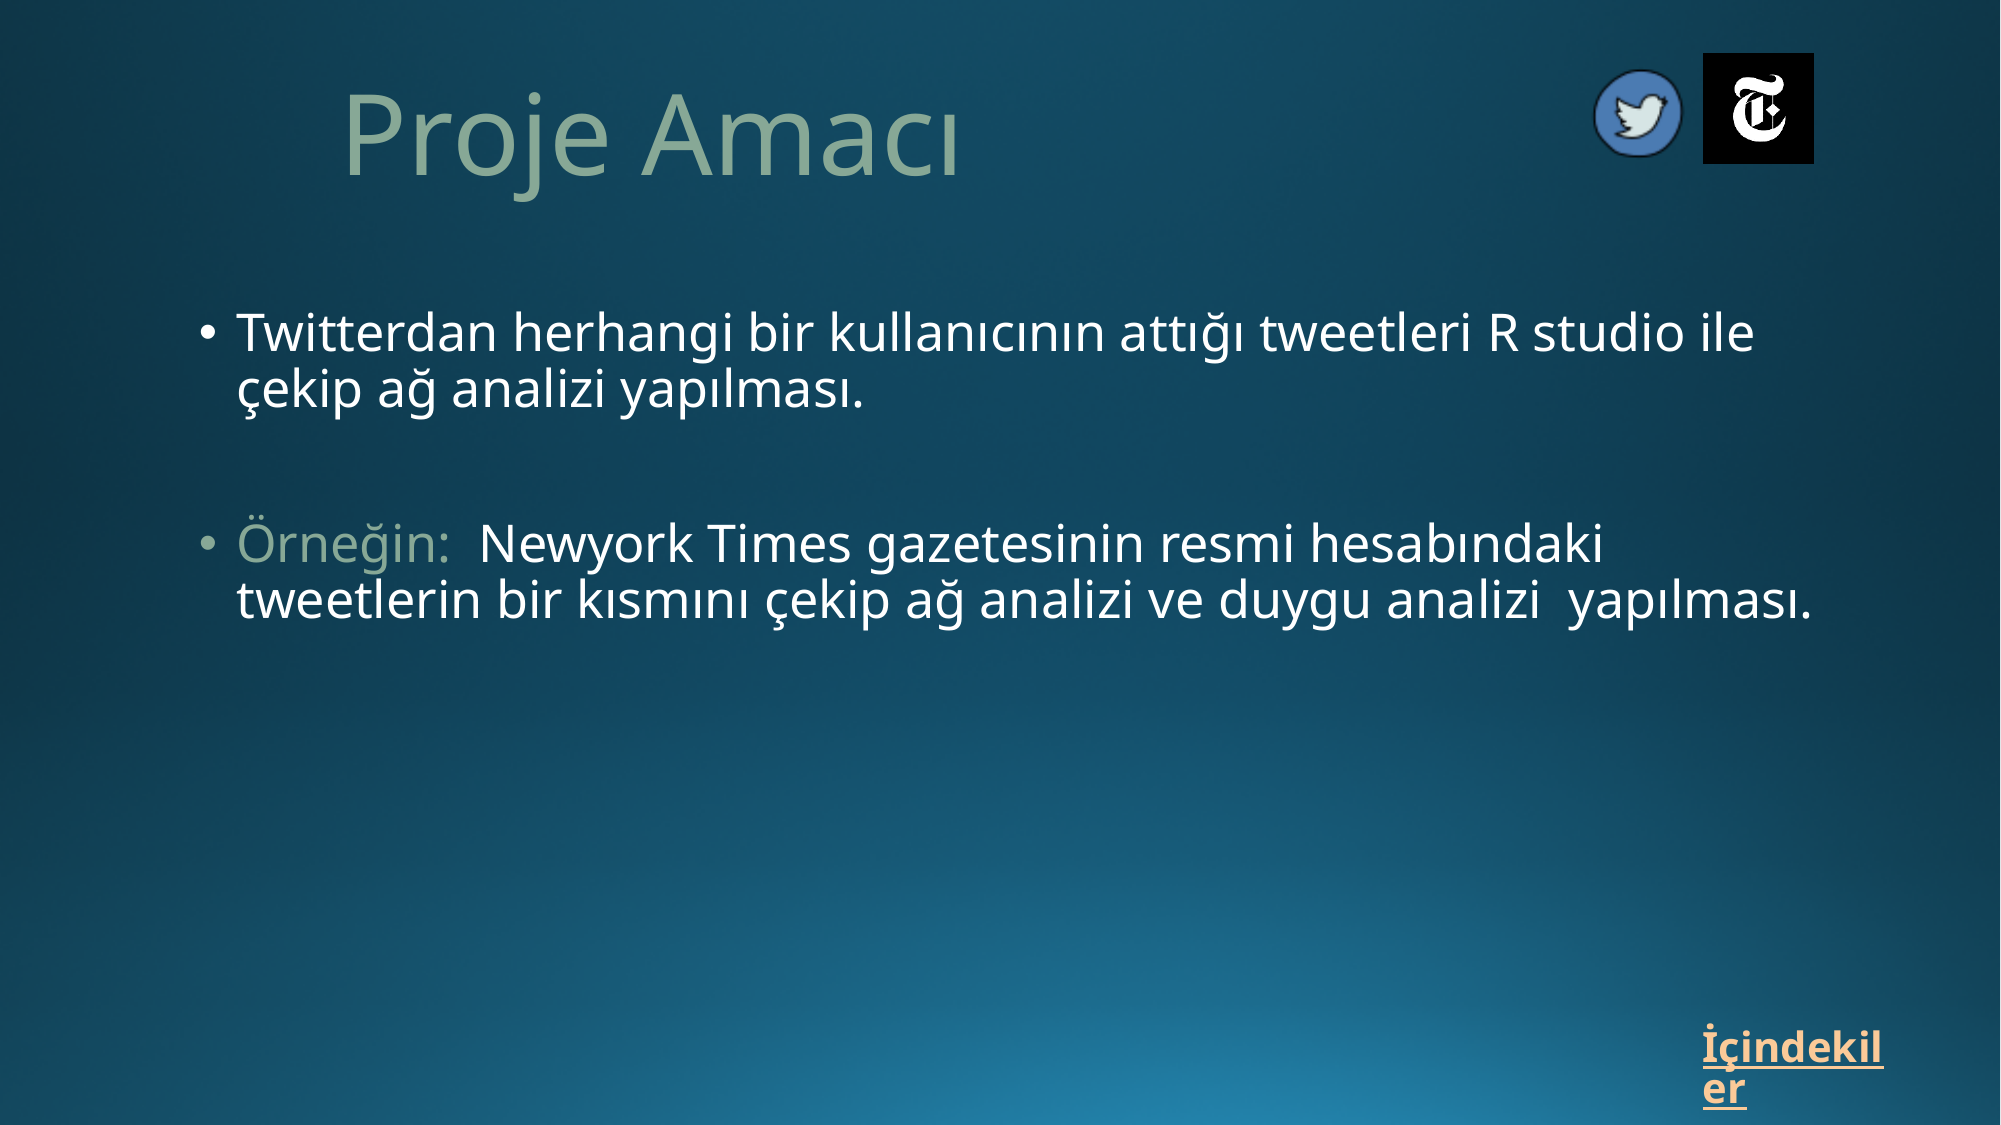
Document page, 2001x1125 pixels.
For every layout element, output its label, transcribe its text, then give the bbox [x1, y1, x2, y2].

title Proje Amacı [324, 45, 1263, 233]
list Twitterdan herhangi bir kullanıcının attığı tweetleri R studio ile çekip ağ analizi yapılması. Örneğin: Newyork Times gazetesinin resmi hesabındaki tweetlerin bir kısmını çekip ağ analizi ve duygu analizi yapılması. [183, 299, 1863, 1014]
picture [0, 0, 2001, 1125]
text_box İçindekiler [1688, 1013, 1908, 1085]
